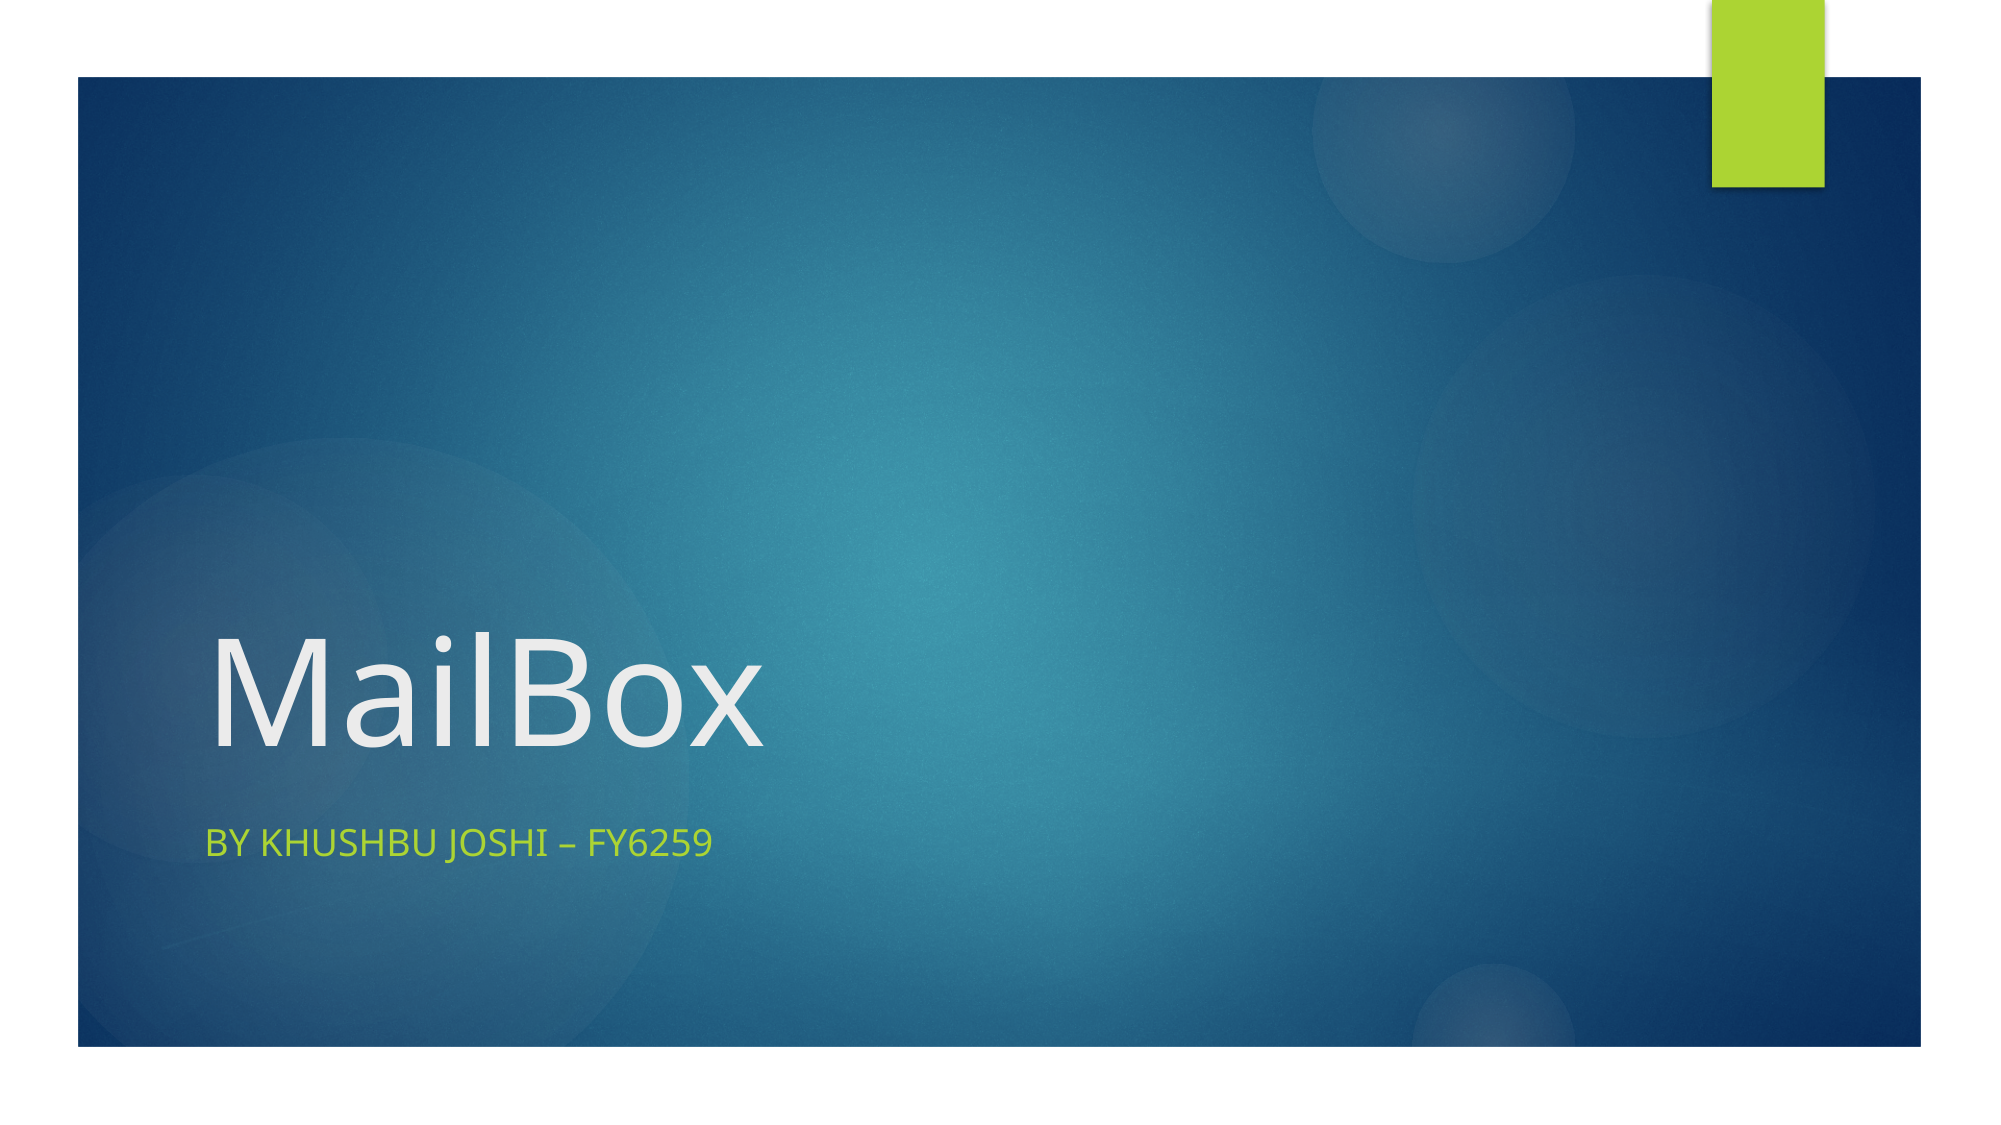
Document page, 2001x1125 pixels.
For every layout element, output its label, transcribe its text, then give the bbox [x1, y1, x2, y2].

title MailBox [189, 344, 1638, 784]
subtitle By khushbu joshi – fy6259 [189, 811, 1638, 953]
